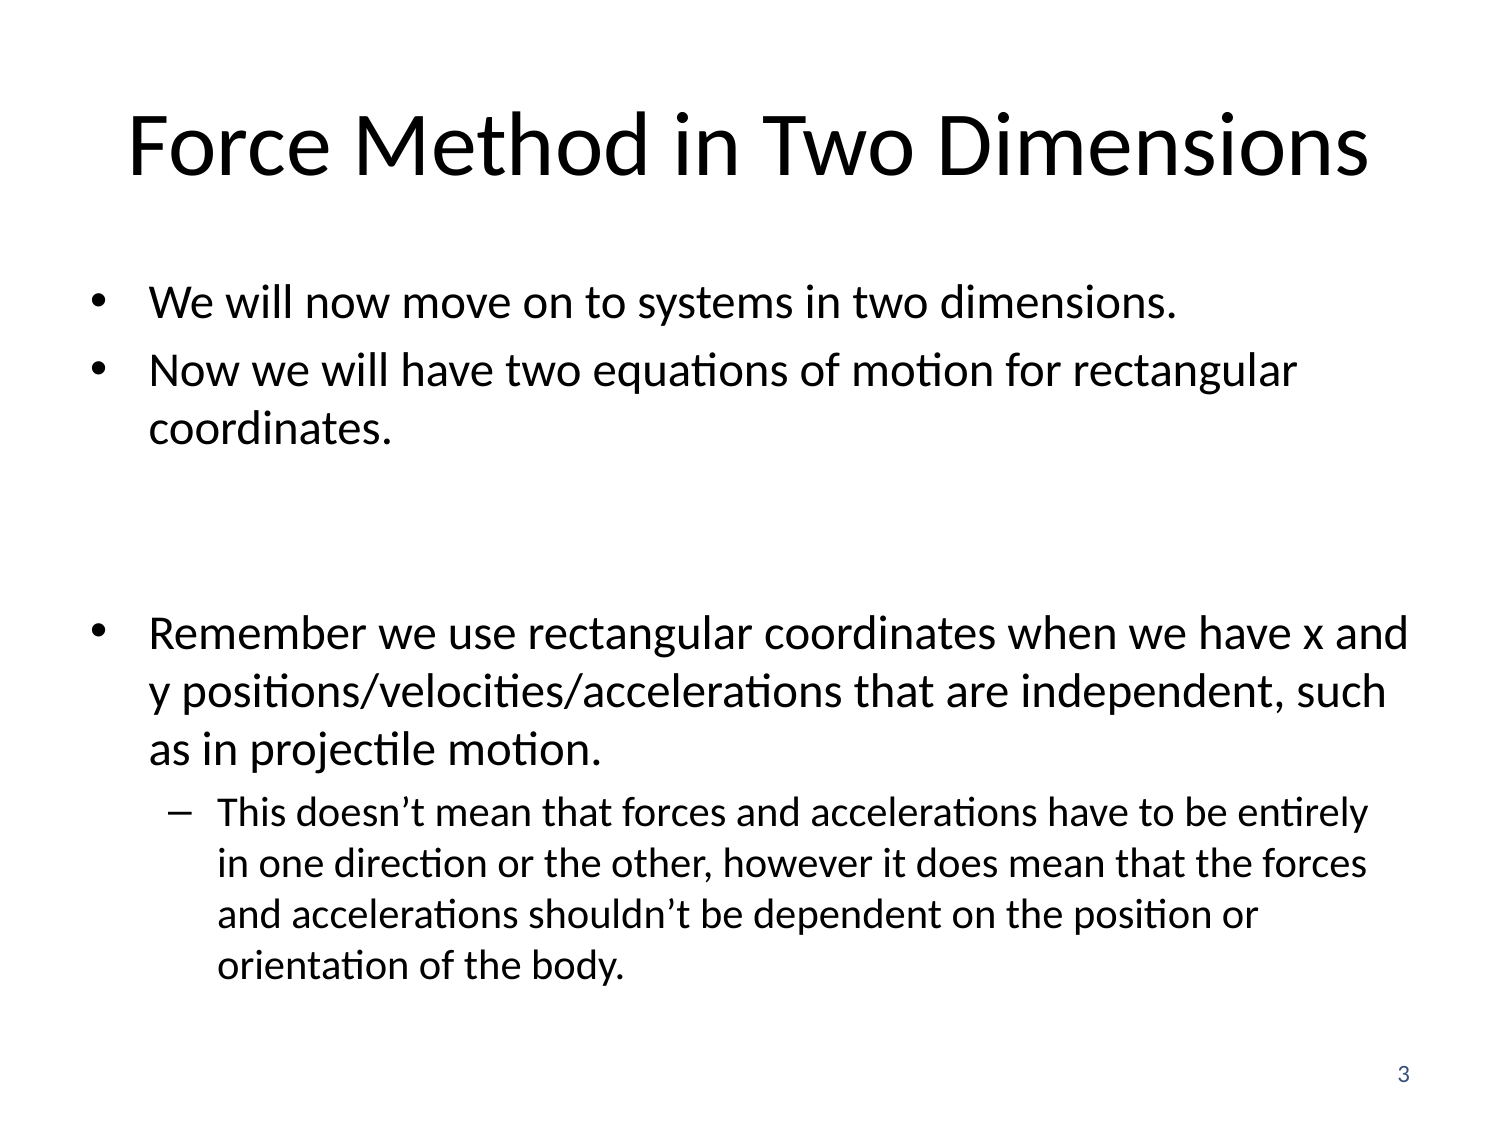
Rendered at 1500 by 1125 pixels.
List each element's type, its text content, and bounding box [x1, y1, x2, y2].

title Force Method in Two Dimensions [75, 45, 1425, 233]
slide_number 3 [1074, 1042, 1425, 1103]
